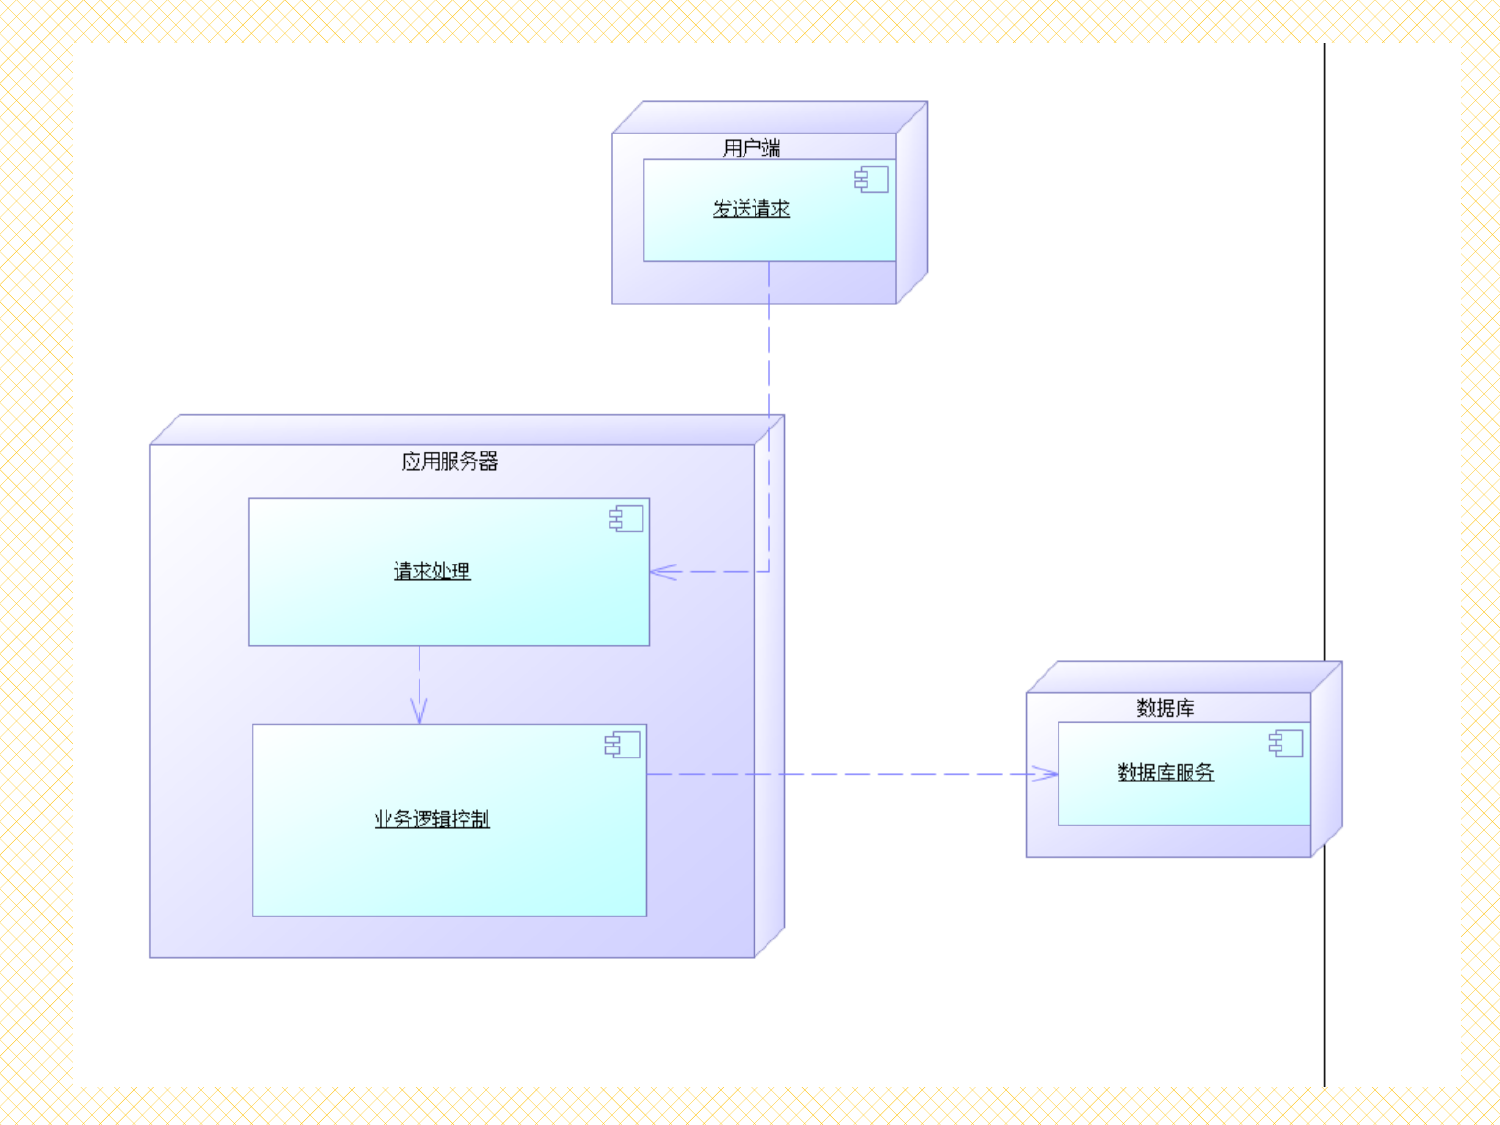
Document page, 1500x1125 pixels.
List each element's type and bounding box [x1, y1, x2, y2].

picture [73, 43, 1461, 1087]
text_box [1461, 434, 1500, 445]
